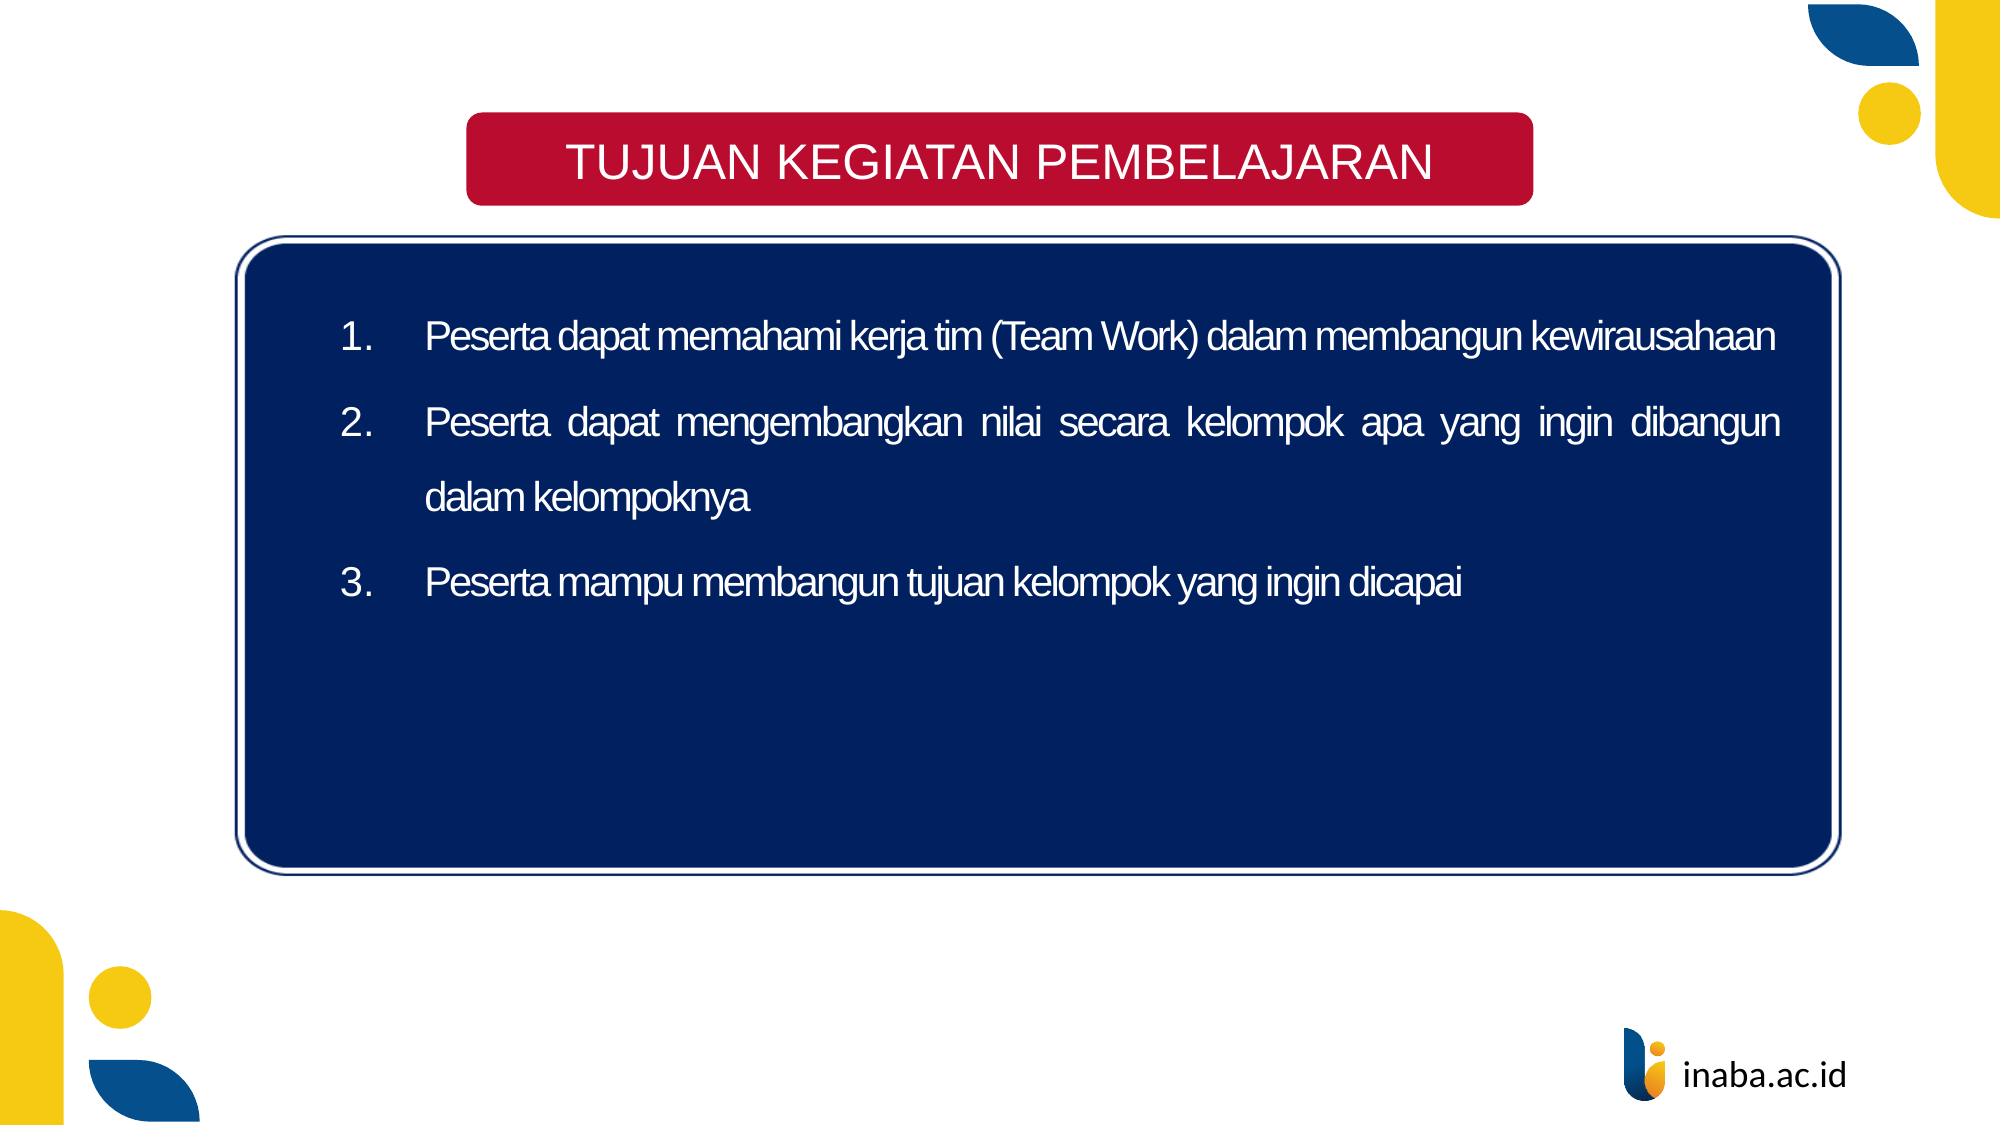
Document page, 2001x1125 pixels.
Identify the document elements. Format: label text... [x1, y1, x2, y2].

picture [1624, 1028, 1665, 1101]
text_box TUJUAN KEGIATAN PEMBELAJARAN [465, 111, 1535, 207]
picture [224, 227, 1852, 883]
